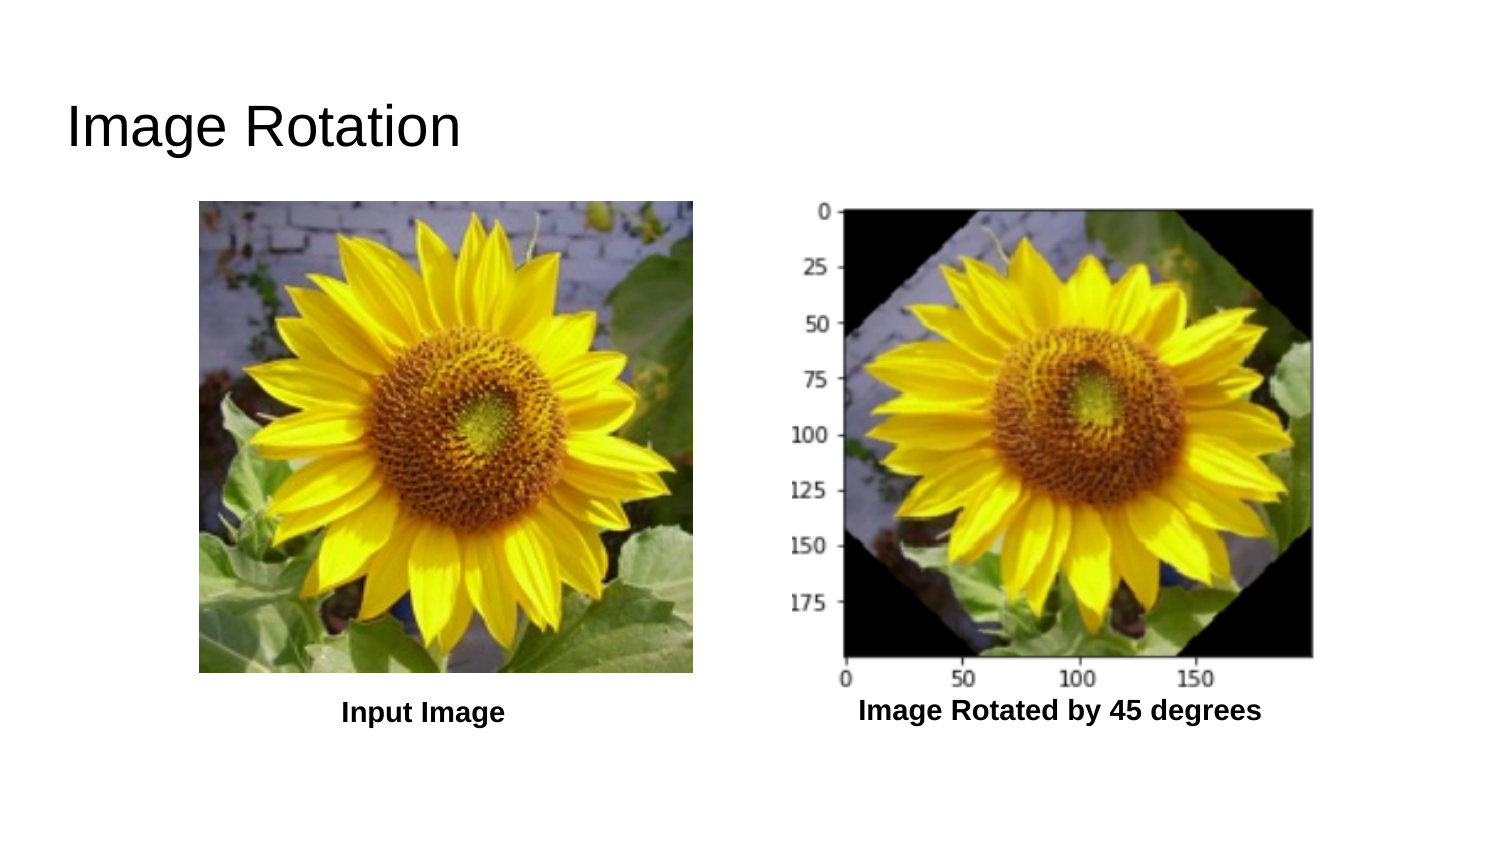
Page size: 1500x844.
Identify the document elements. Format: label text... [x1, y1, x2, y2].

title Image Rotation [51, 72, 1449, 167]
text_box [199, 184, 1351, 738]
